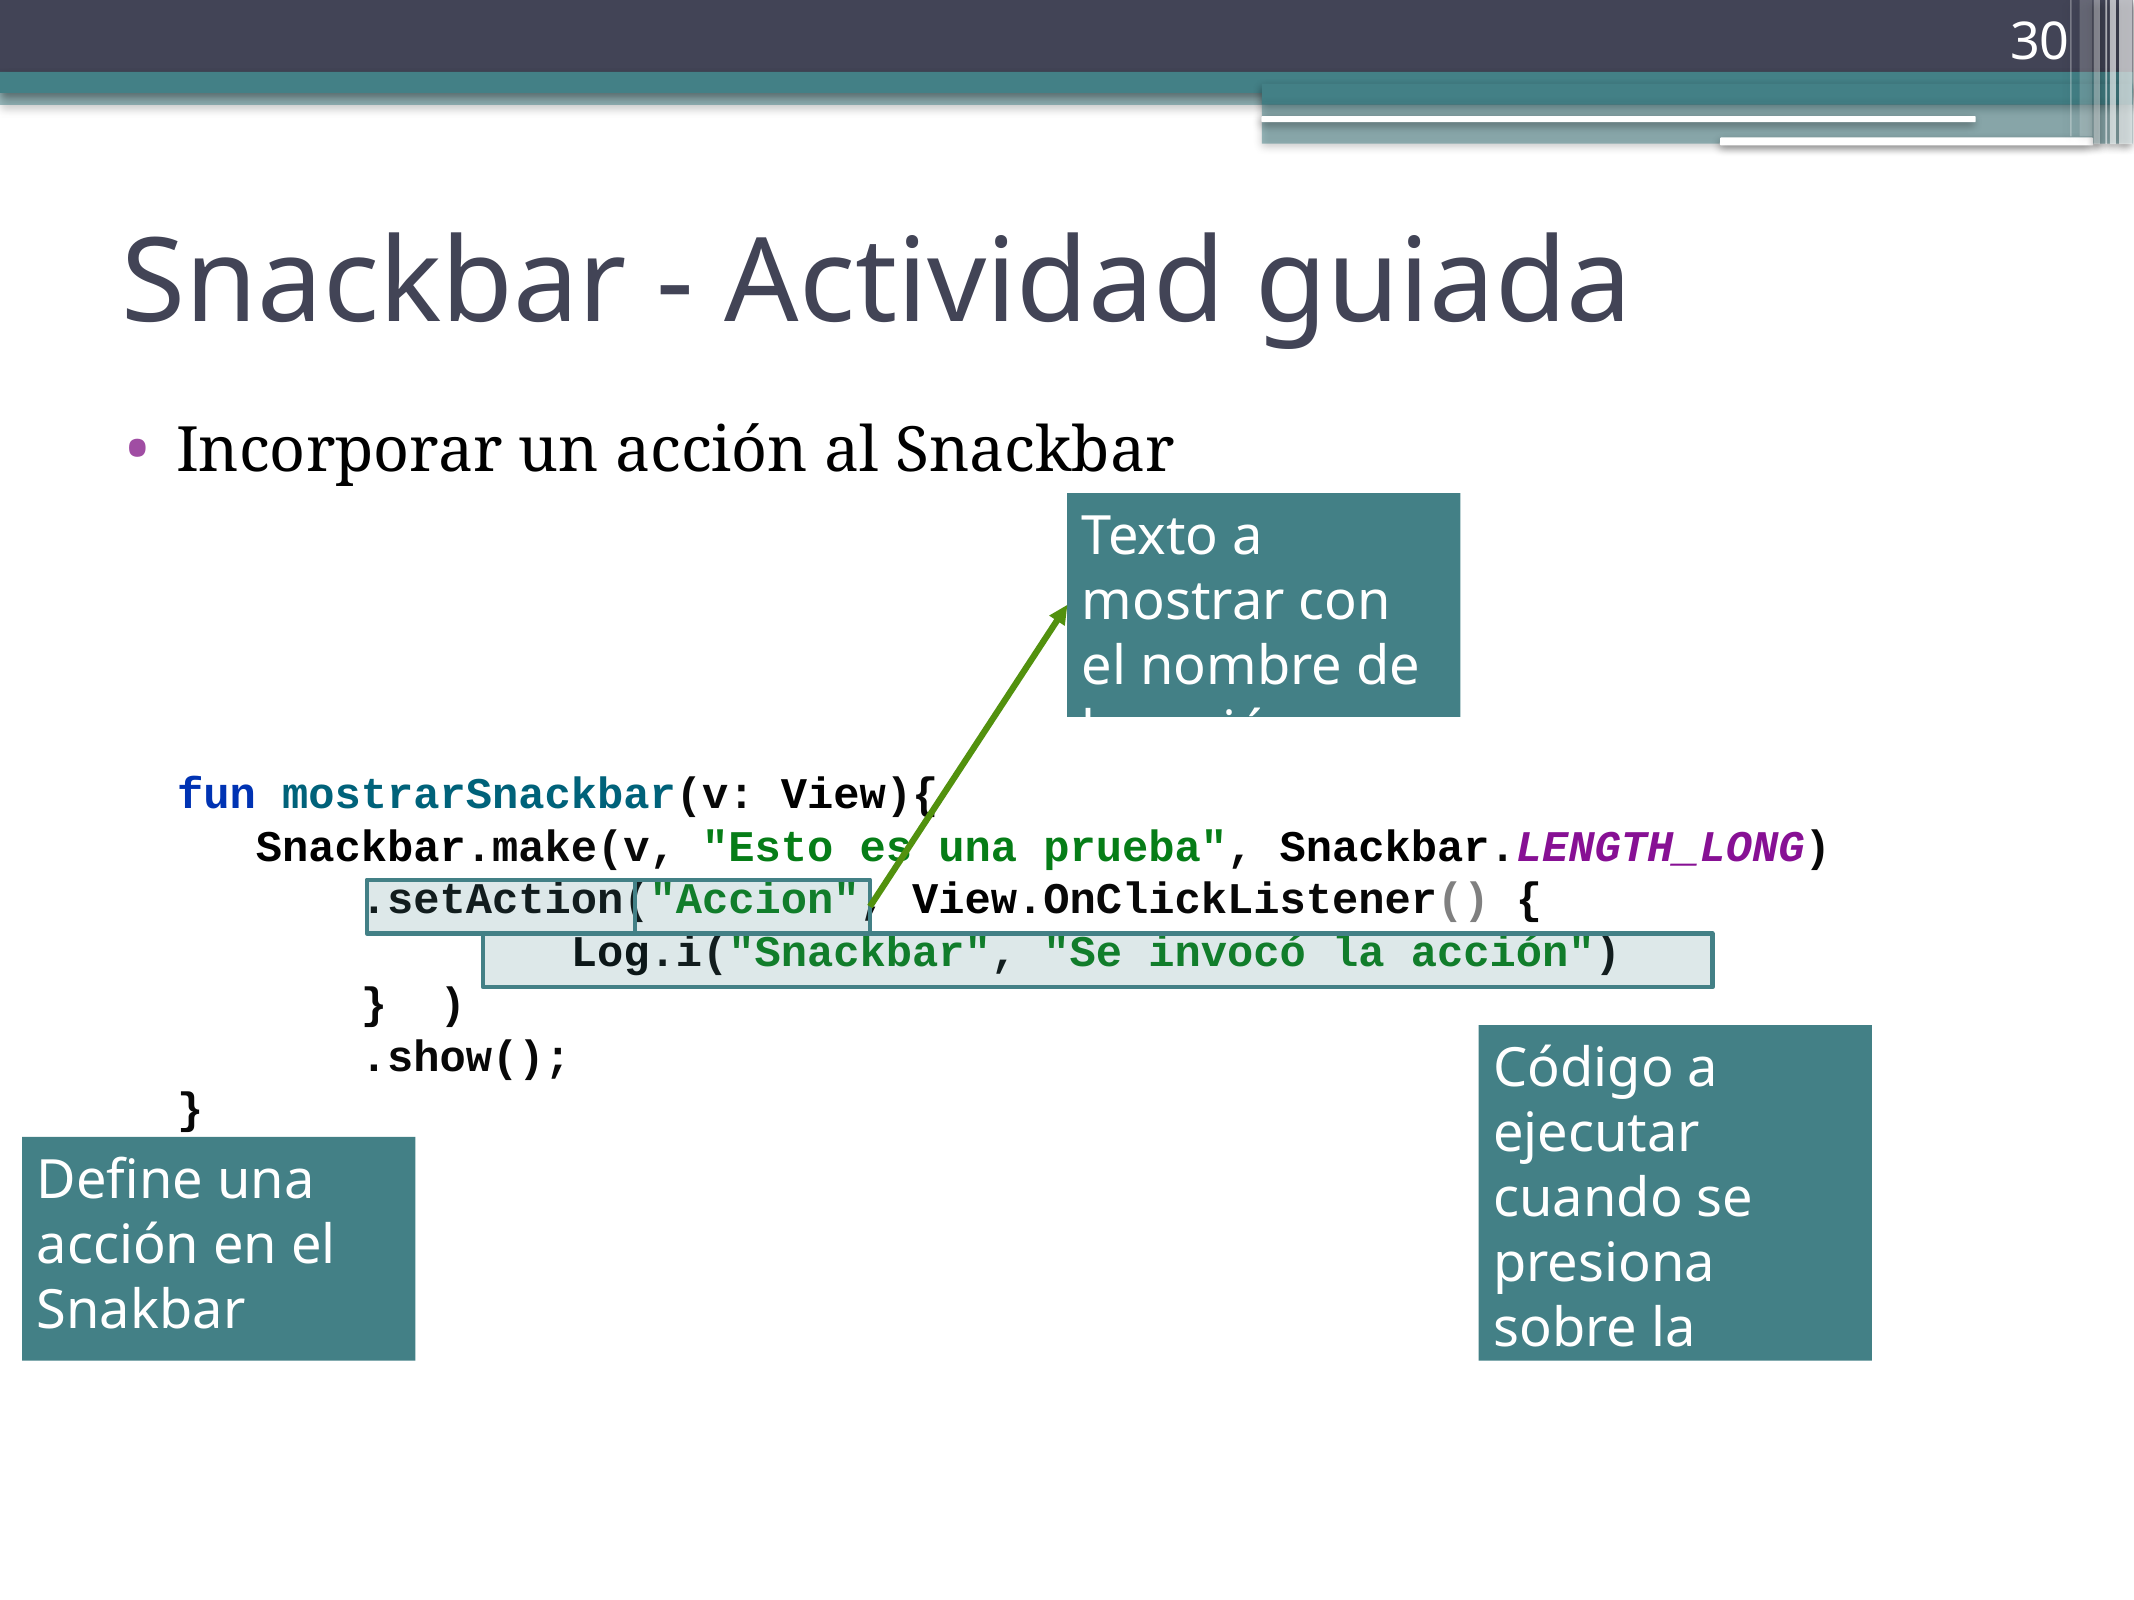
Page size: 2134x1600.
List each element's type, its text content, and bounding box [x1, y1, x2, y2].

text_box [636, 879, 870, 933]
text_box Define una acción en el Snakbar [22, 1136, 416, 1361]
text_box [366, 879, 636, 934]
text_box Incorporar un acción al Snackbar [76, 380, 1996, 1493]
text_box fun mostrarSnackbar(v: View){ Snackbar.make(v, "Esto es una prueba", Snackbar.LENGTH_LONG) .setAction("Accion", View.OnClickListener() { Log.i("Snackbar", "Se invocó la acción") } ) .show(); } [162, 558, 1973, 1339]
text_box ‹#› [1906, 0, 2085, 86]
text_box Texto a mostrar con el nombre de la acción [1067, 493, 1461, 717]
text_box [869, 604, 1068, 907]
text_box Snackbar - Actividad guiada [106, 150, 2027, 399]
text_box Código a ejecutar cuando se presiona sobre la acción [1478, 1025, 1872, 1361]
text_box [482, 933, 1713, 988]
